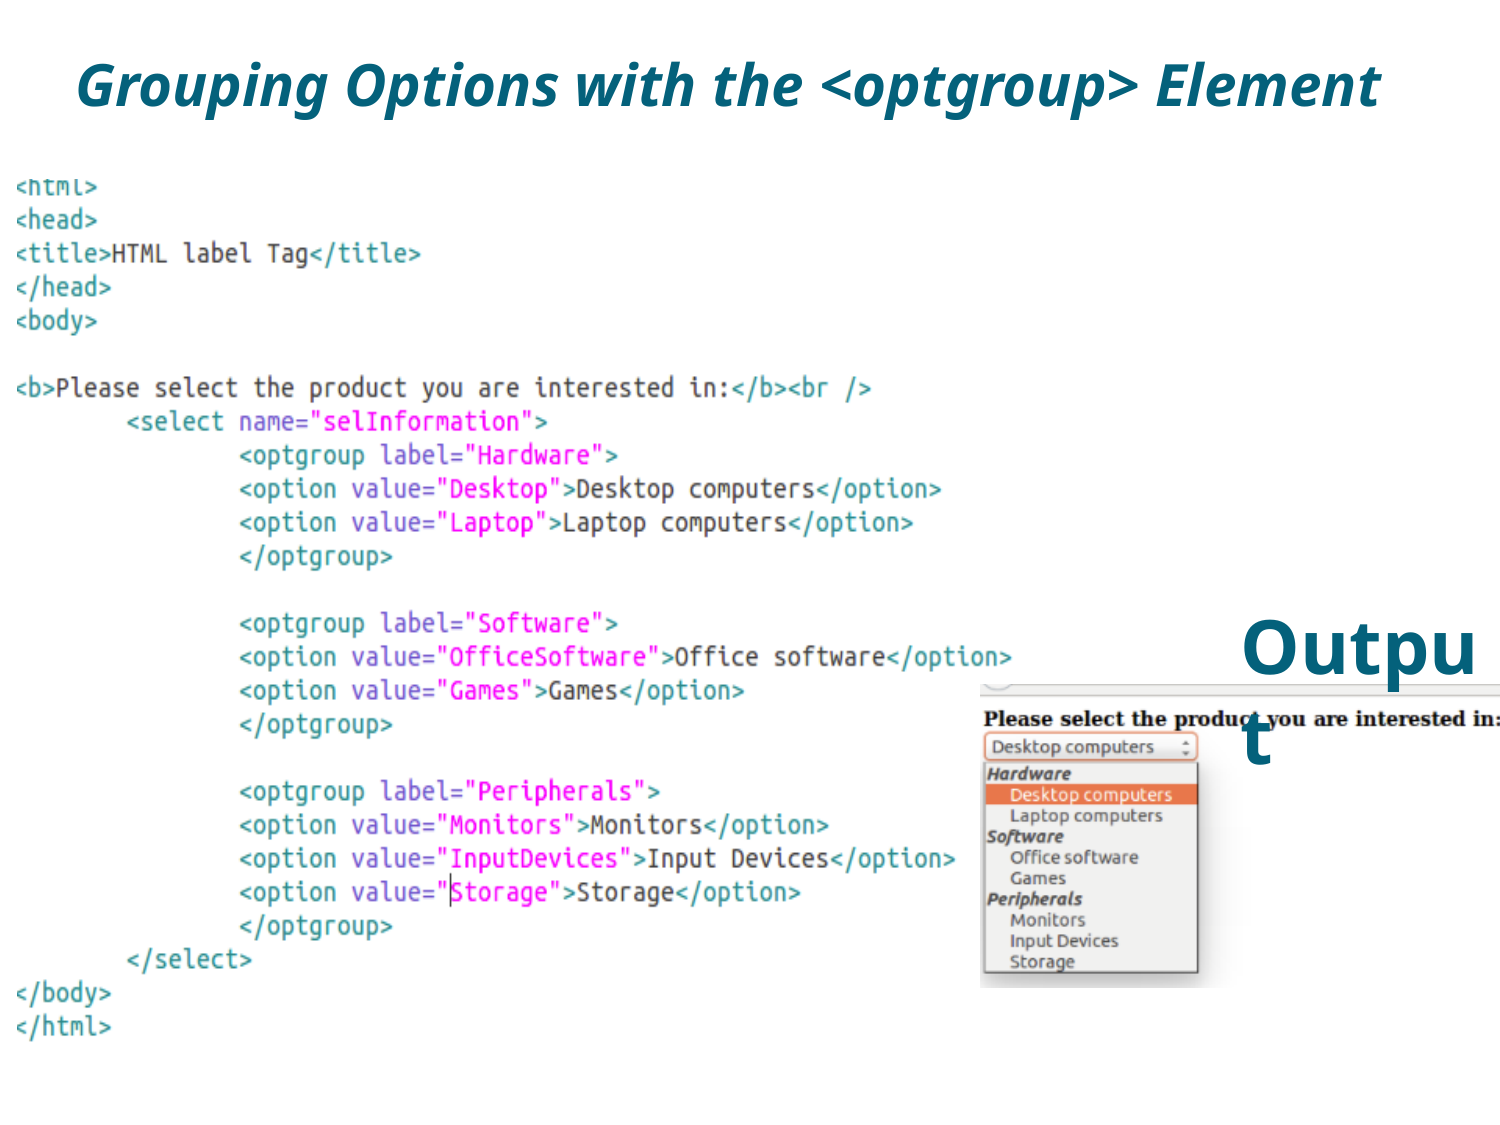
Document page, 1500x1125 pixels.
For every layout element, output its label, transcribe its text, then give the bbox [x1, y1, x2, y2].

text_box Output [1226, 591, 1500, 683]
picture [17, 179, 1500, 1051]
text_box Grouping Options with the <optgroup> Element [75, 23, 1424, 118]
